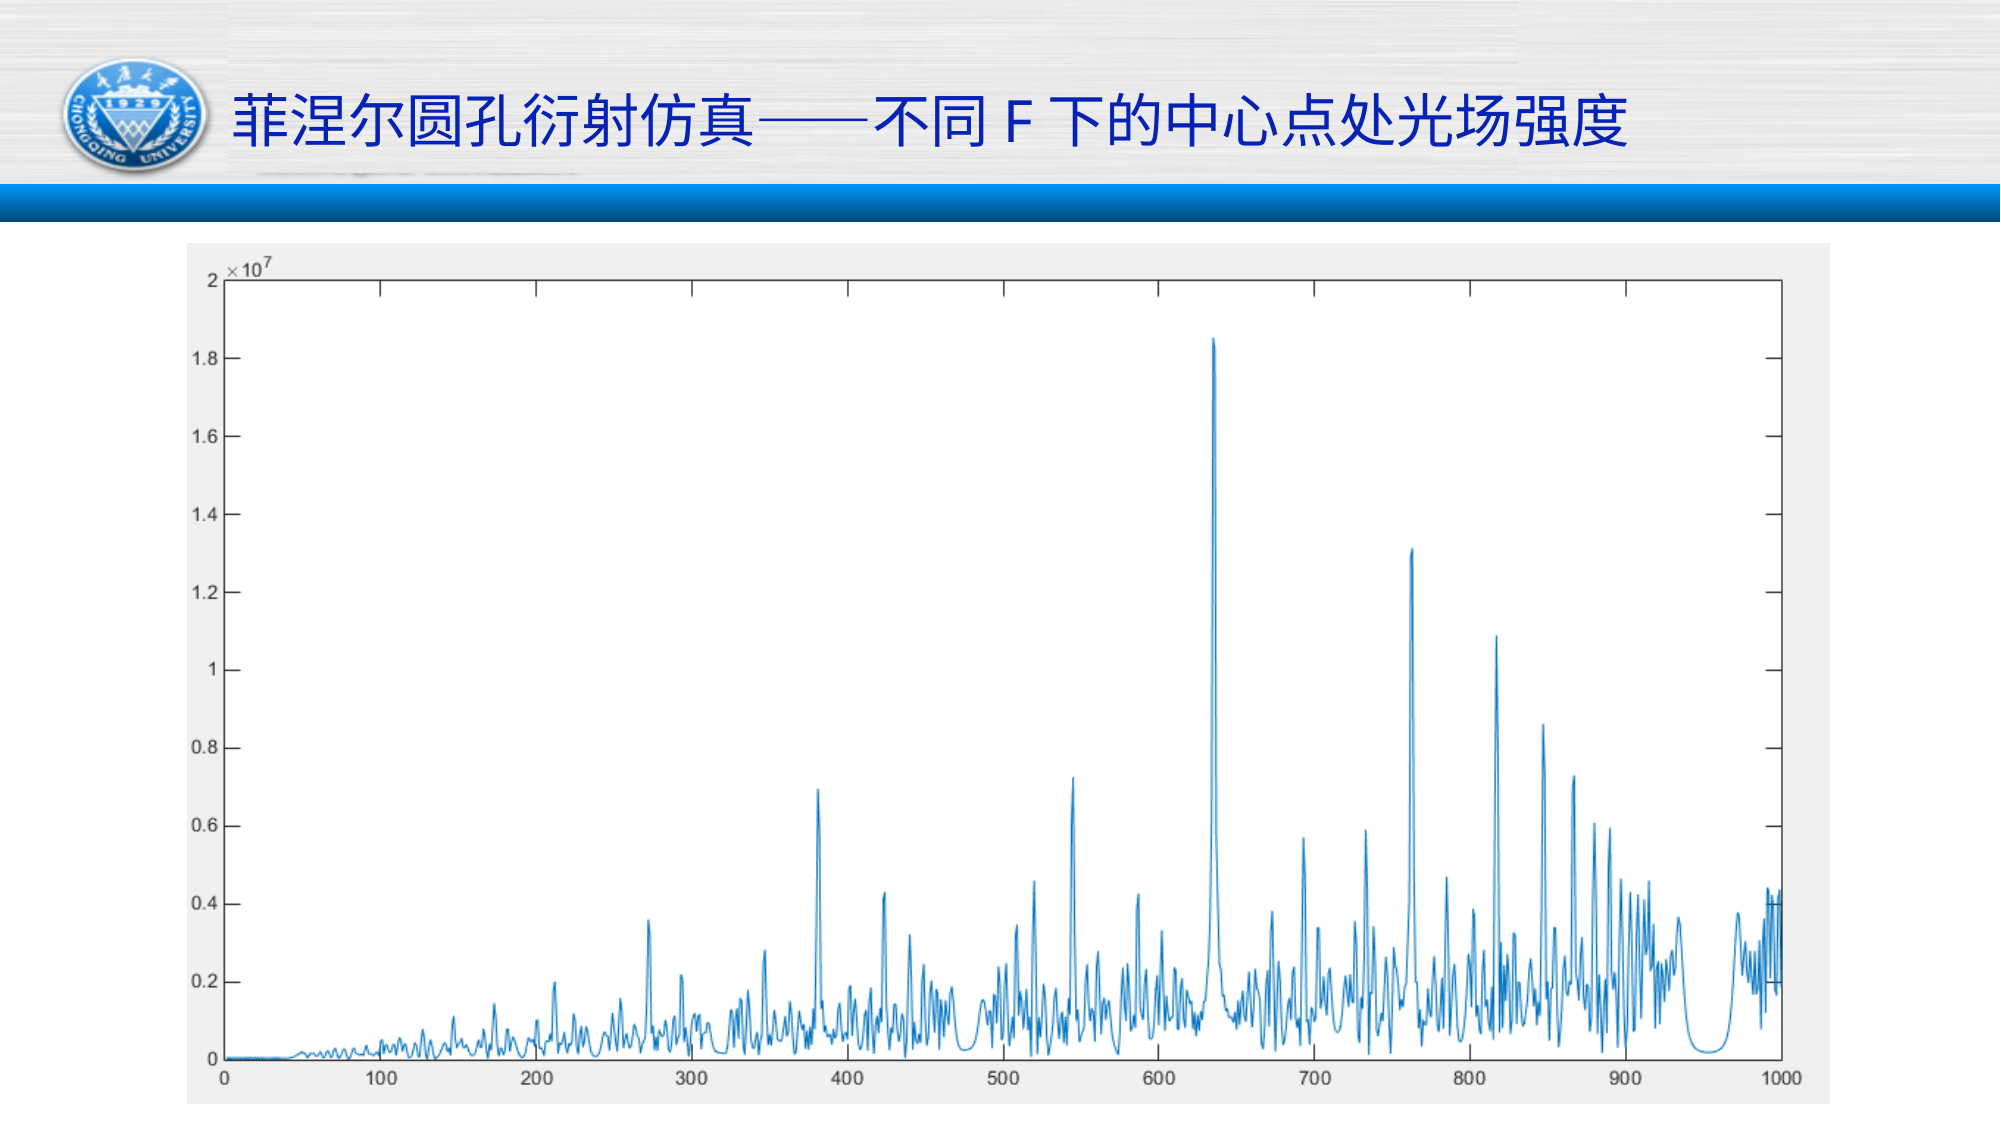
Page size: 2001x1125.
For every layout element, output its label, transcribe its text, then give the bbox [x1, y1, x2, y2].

picture [0, 0, 2000, 185]
title 菲涅尔圆孔衍射仿真——不同F下的中心点处光场强度 [216, 50, 1800, 188]
picture [187, 243, 1830, 1104]
